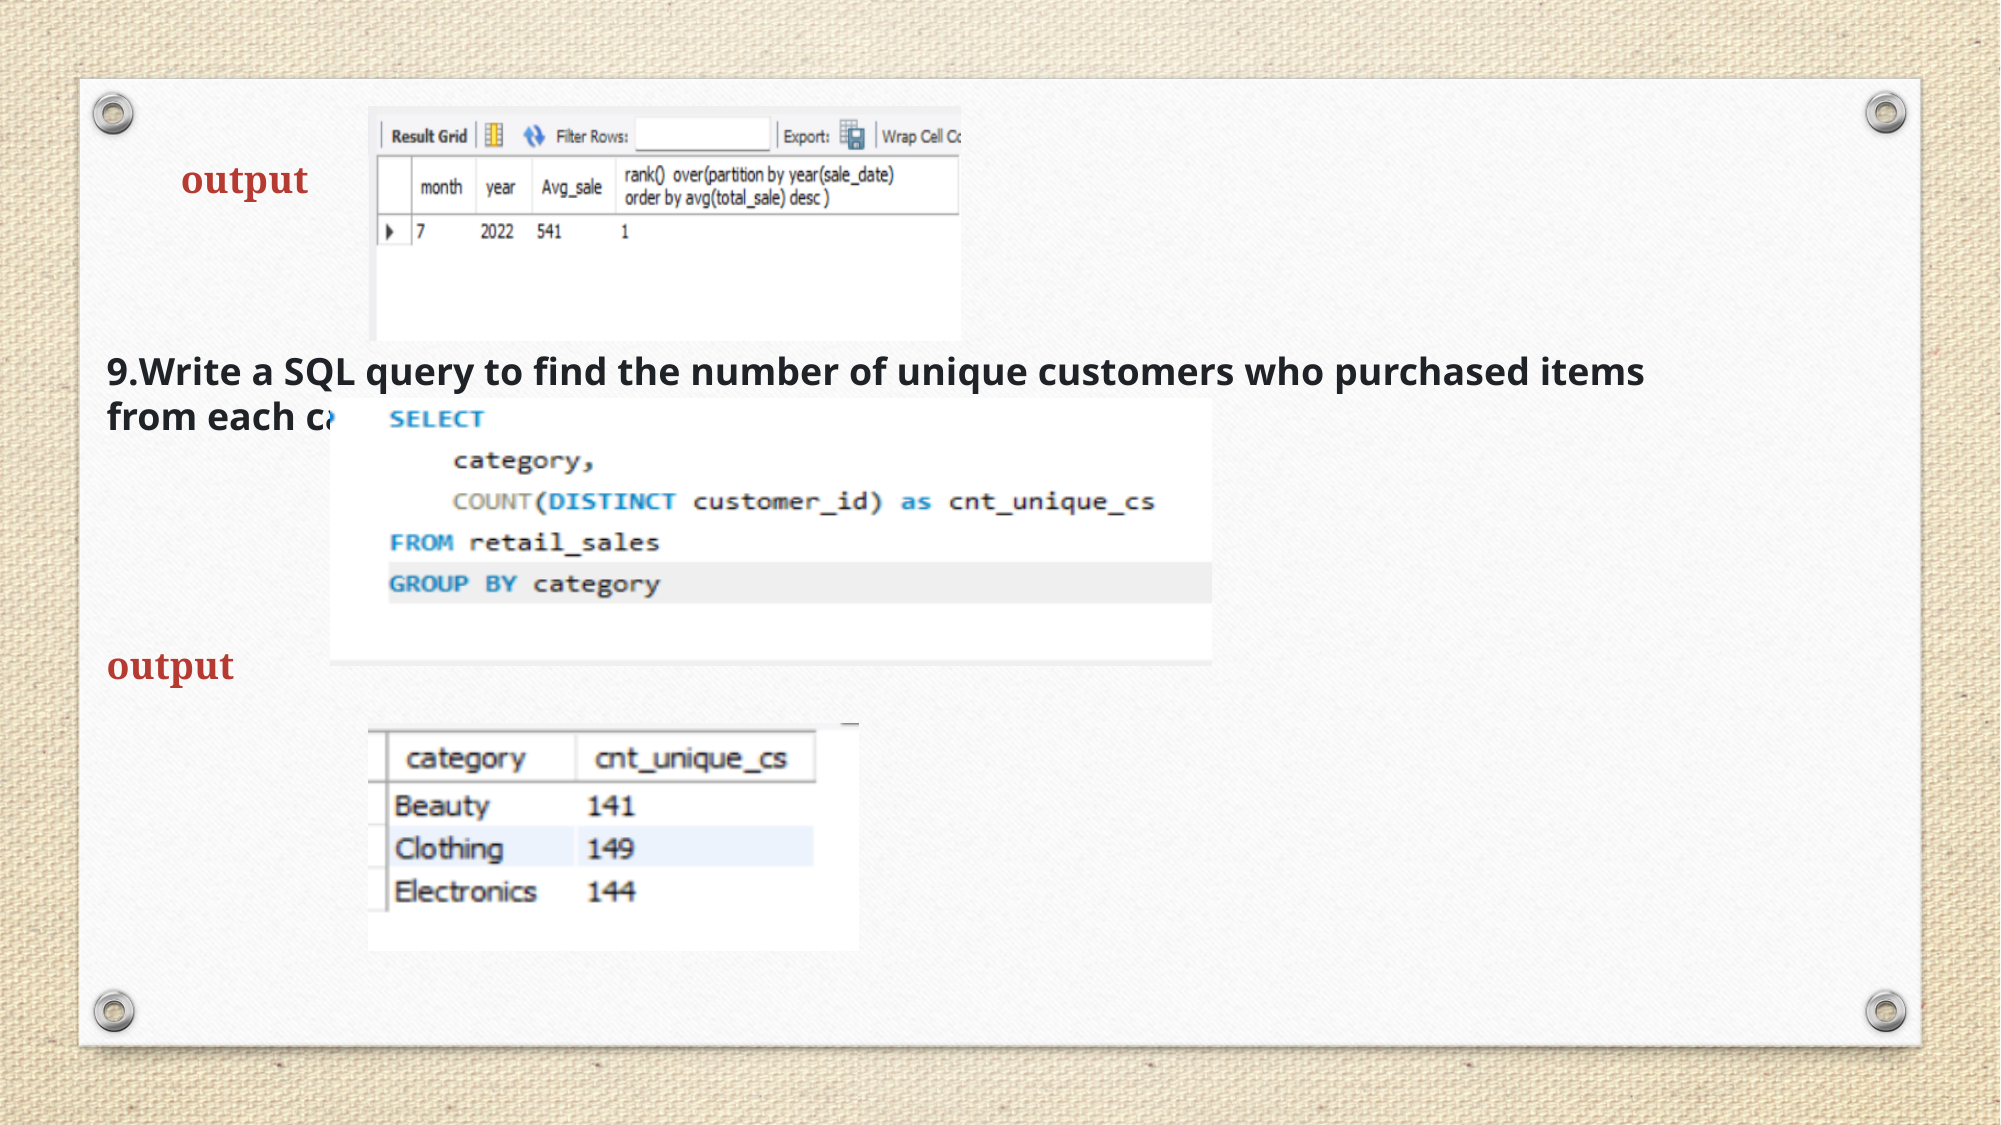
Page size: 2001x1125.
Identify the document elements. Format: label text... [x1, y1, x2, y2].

text_box Write a SQL query to find the number of unique customers who purchased items from each category.: [91, 340, 1754, 445]
text_box output [91, 634, 250, 694]
text_box output [166, 148, 349, 209]
picture [0, 0, 2001, 1125]
